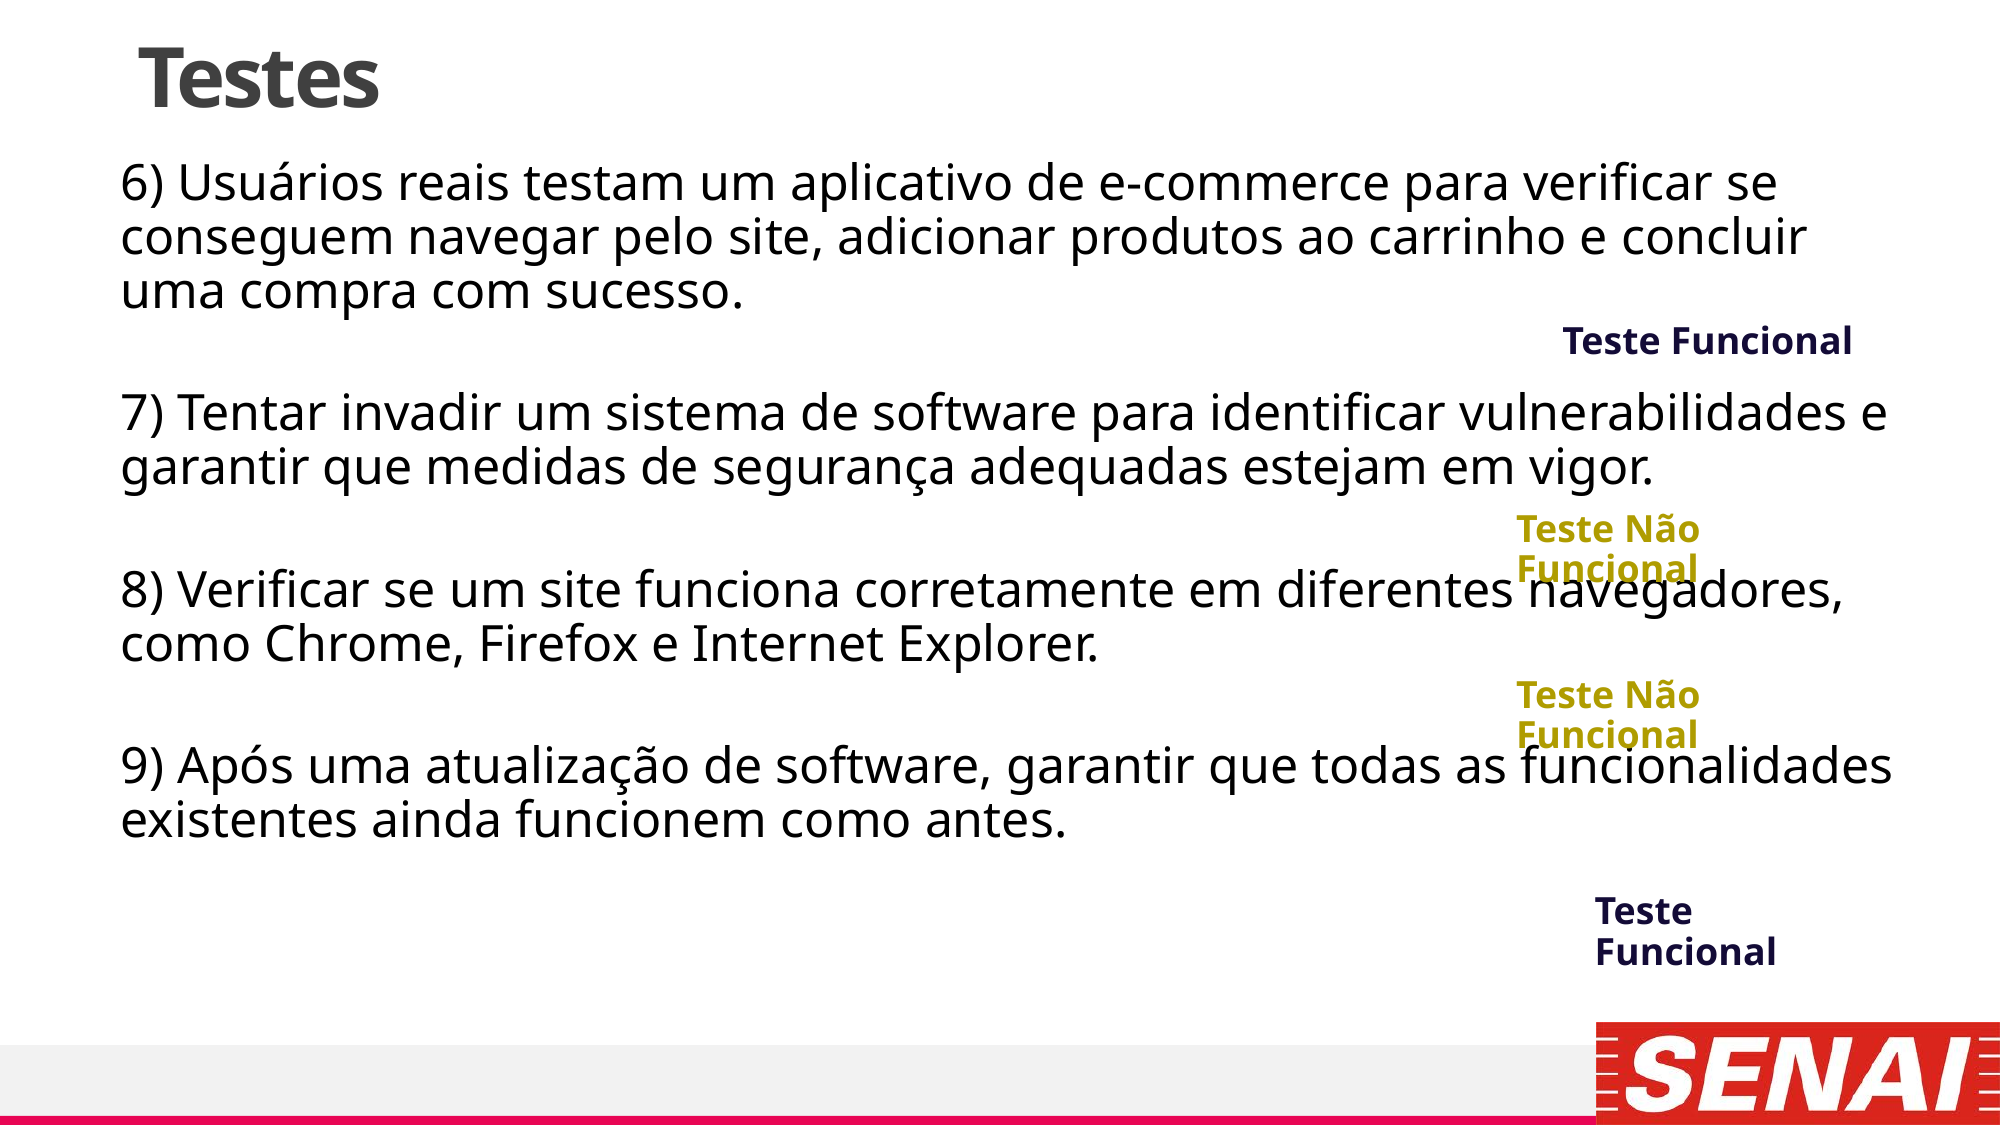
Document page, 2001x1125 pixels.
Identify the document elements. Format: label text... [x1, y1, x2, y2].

text_box Teste Não Funcional [1501, 668, 1863, 729]
text_box Teste Funcional [1547, 314, 1895, 375]
text_box 6) Usuários reais testam um aplicativo de e-commerce para verificar se conseguem navegar pelo site, adicionar produtos ao carrinho e concluir uma compra com sucesso. 7) Tentar invadir um sistema de software para identificar vulnerabilidades e garantir que medidas de segurança adequadas estejam em vigor. 8) Verificar se um site funciona corretamente em diferentes navegadores, como Chrome, Firefox e Internet Explorer. 9) Após uma atualização de software, garantir que todas as funcionalidades existentes ainda funcionem como antes. [105, 149, 1924, 1023]
text_box Teste Funcional [1579, 885, 1862, 946]
picture [1596, 1022, 2000, 1125]
text_box Teste Não Funcional [1501, 502, 1863, 563]
title Testes [137, 33, 1863, 127]
